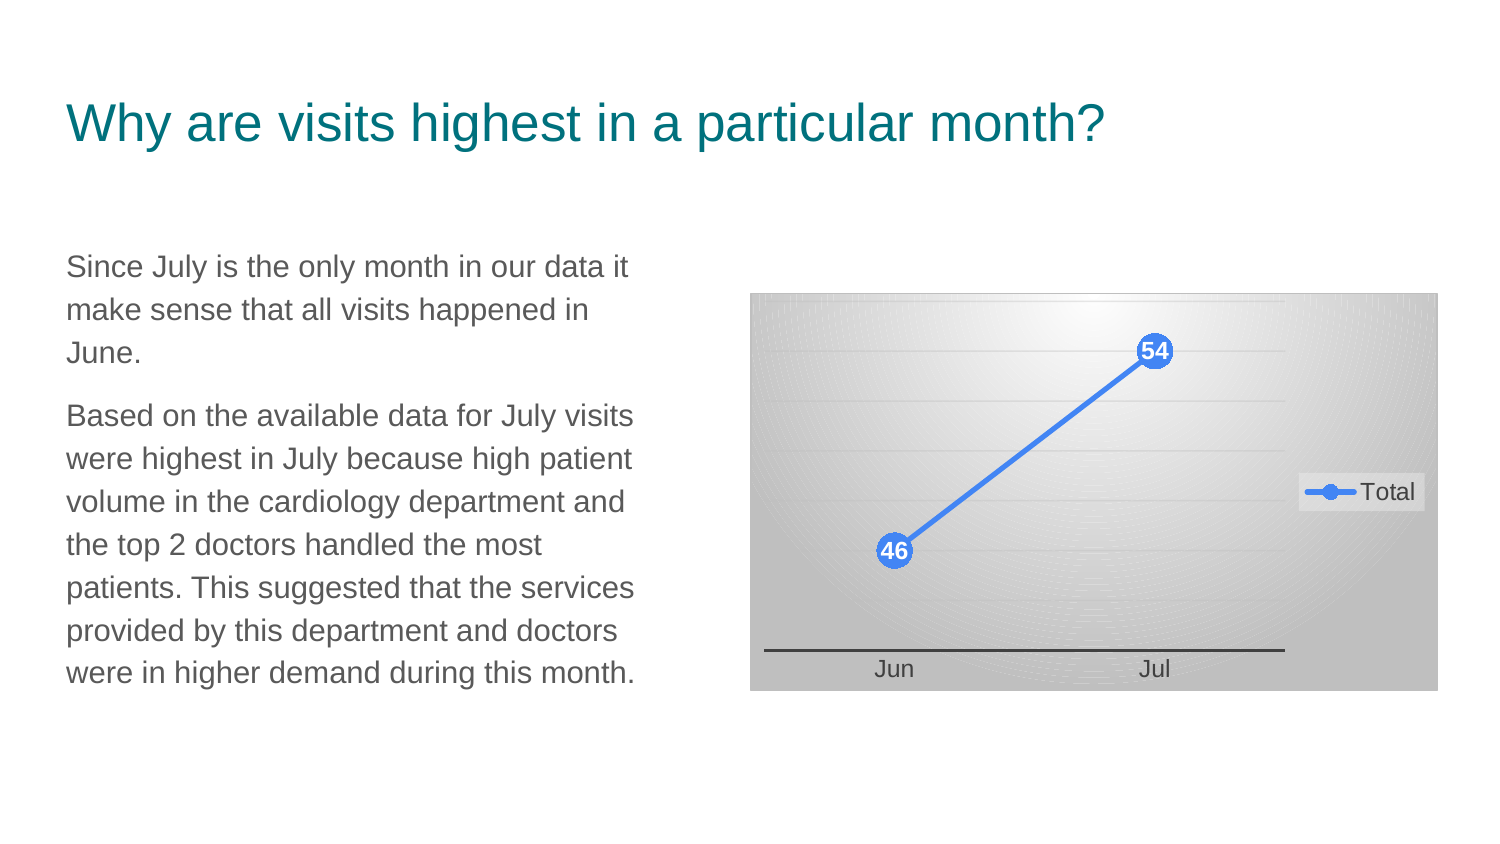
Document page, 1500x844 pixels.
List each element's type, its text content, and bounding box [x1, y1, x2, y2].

list Since July is the only month in our data it make sense that all visits happened in June. Based on the available data for July visits were highest in July because high patient volume in the cardiology department and the top 2 doctors handled the most patients. This suggested that the services provided by this department and doctors were in higher demand during this month. [51, 225, 664, 737]
title Why are visits highest in a particular month? [51, 72, 1449, 167]
chart [749, 292, 1439, 692]
